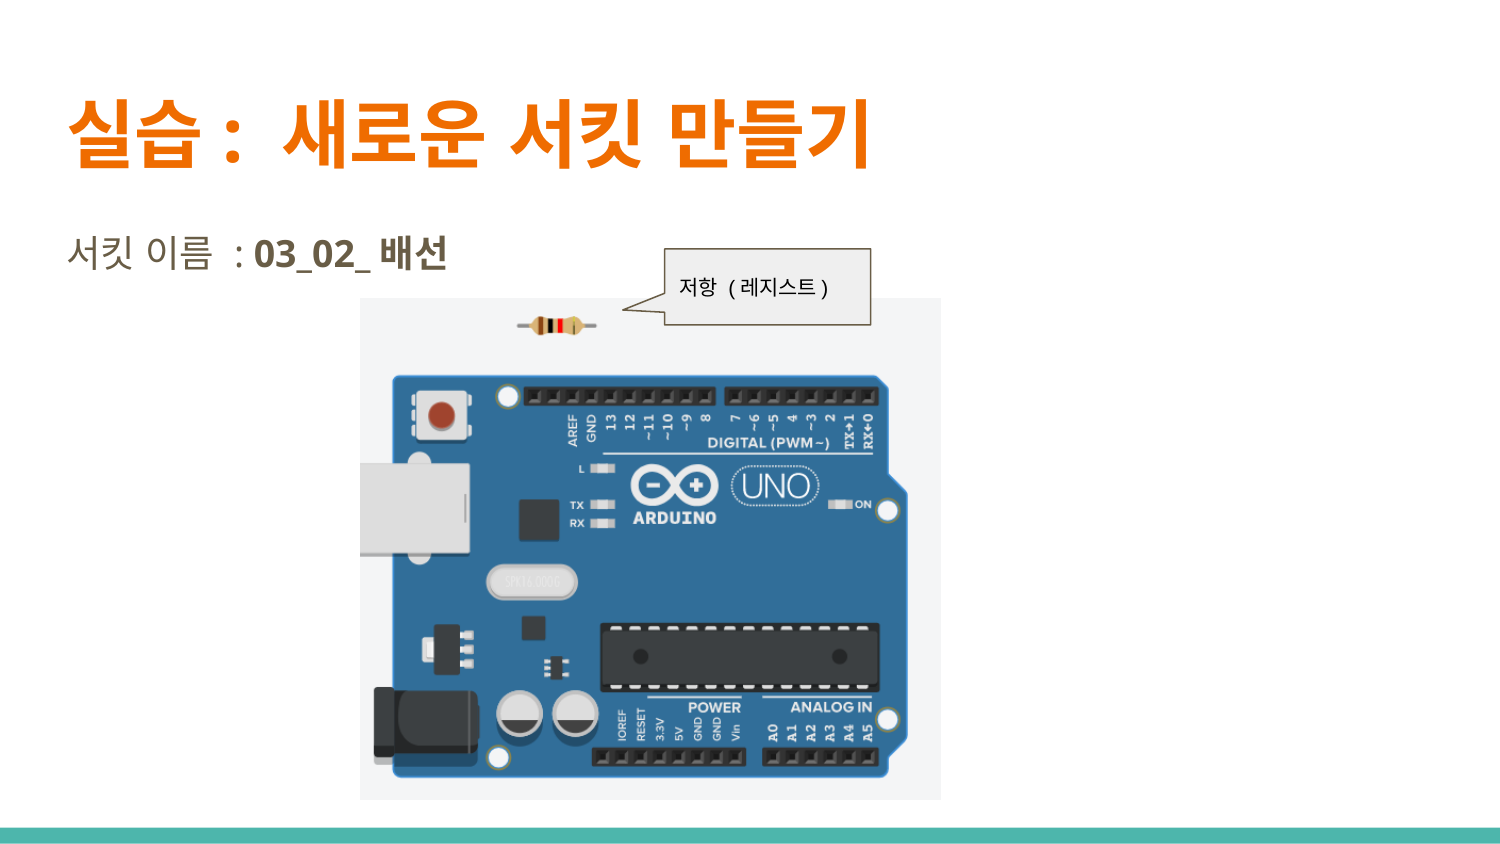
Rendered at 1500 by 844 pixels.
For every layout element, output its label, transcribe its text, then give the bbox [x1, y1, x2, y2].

title 실습: 새로운 서킷 만들기 [51, 72, 1449, 189]
list 서킷 이름 : 03_02_배선 [51, 207, 1449, 293]
picture [360, 298, 942, 800]
text_box 저항 (레지스트) [657, 248, 871, 296]
